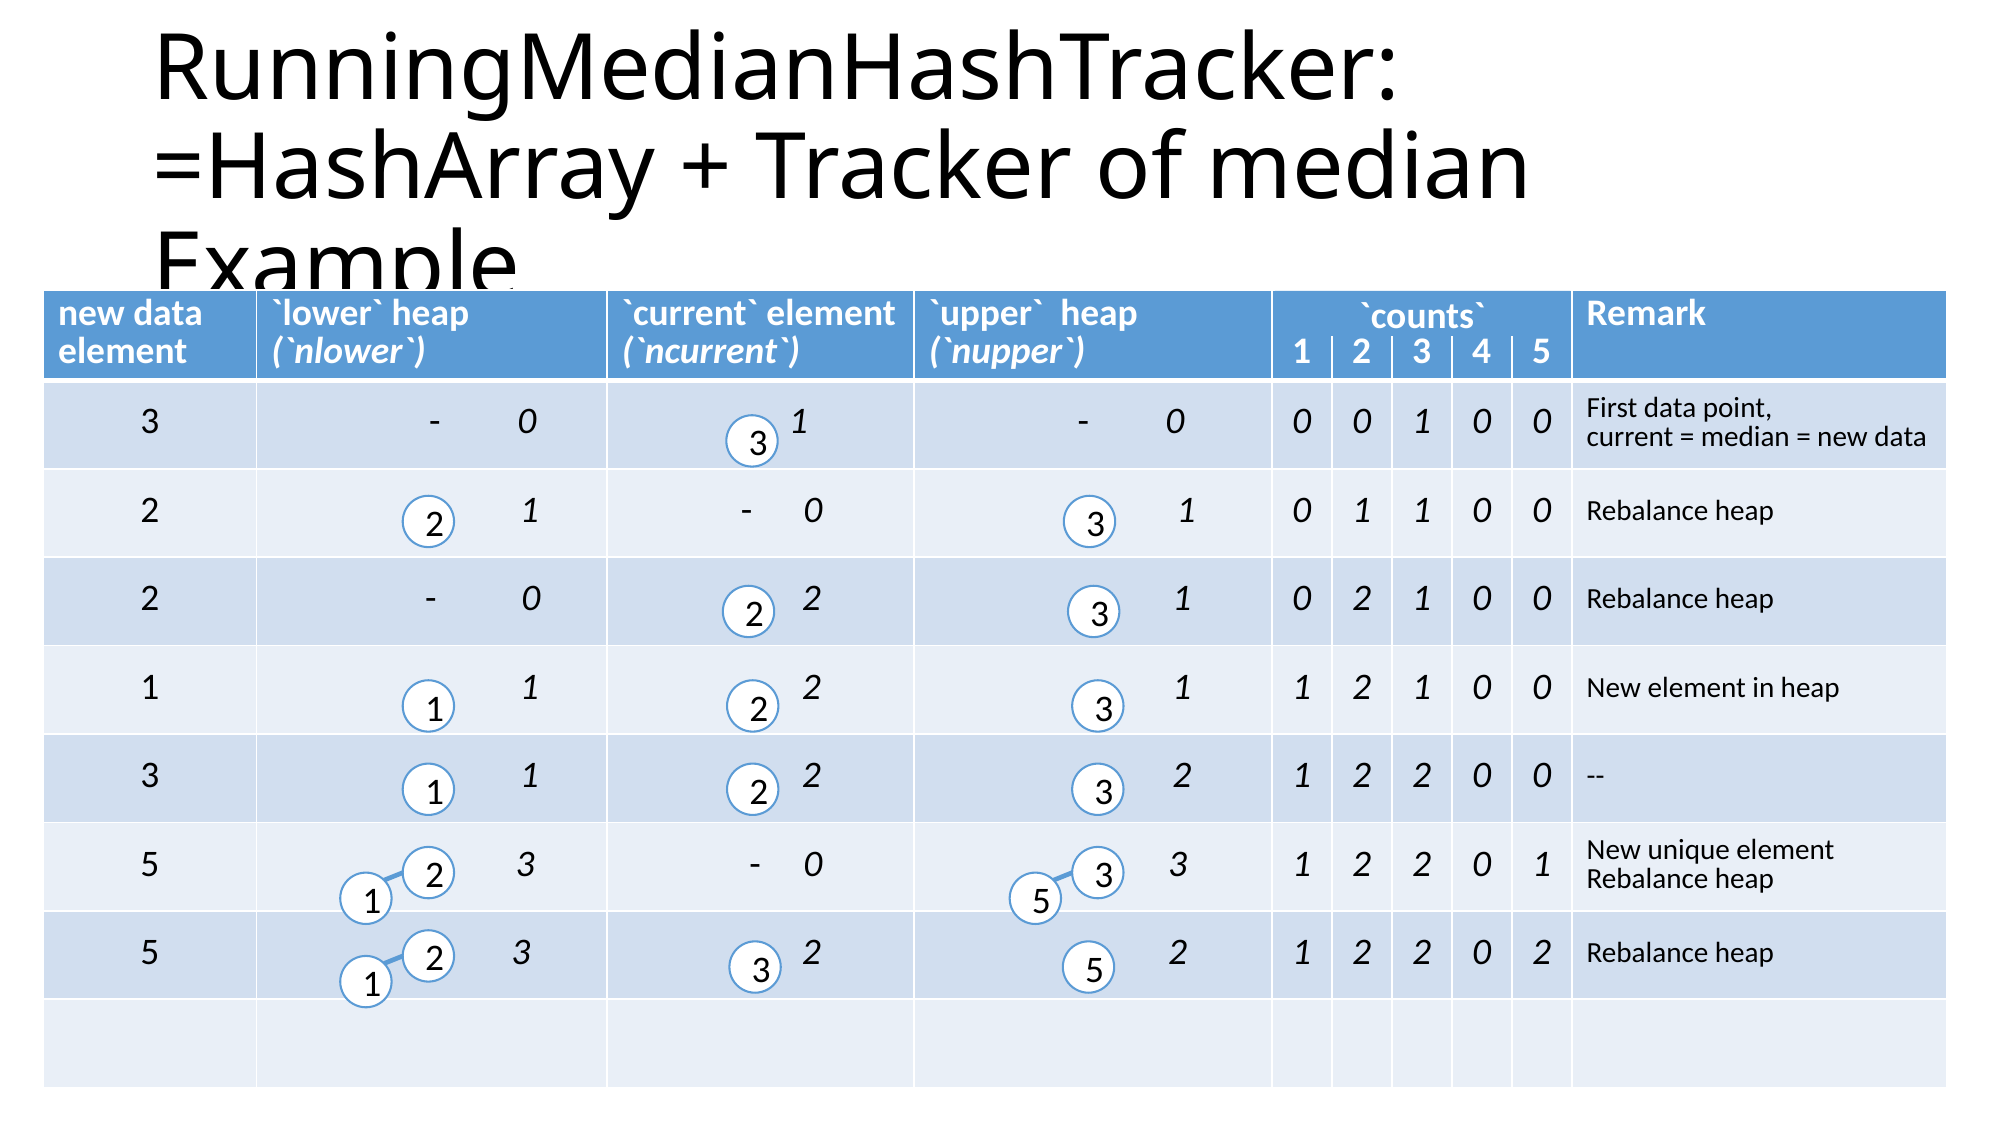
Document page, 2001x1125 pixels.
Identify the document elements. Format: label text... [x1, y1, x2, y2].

table_cell 0 [1453, 646, 1511, 733]
table_cell 3 [44, 383, 256, 468]
table_cell First data point, current = median = new data [1573, 383, 1946, 468]
table_cell -- [1573, 735, 1946, 822]
table_cell - 0 [257, 558, 606, 645]
text_box 5 [1061, 940, 1116, 994]
table_header 3 [1393, 336, 1451, 378]
table_cell Rebalance heap [1573, 470, 1946, 556]
table_cell 0 [1513, 558, 1571, 645]
table_header new data element [44, 291, 256, 378]
table_cell 0 [1453, 912, 1511, 998]
table_cell 5 [44, 823, 256, 910]
table_cell 2 [1393, 735, 1451, 822]
table_header `lower` heap (`nlower`) [257, 291, 606, 378]
text_box 1 [339, 871, 393, 926]
table_cell [915, 1000, 1271, 1087]
table_cell 1 [915, 646, 1271, 733]
table_cell 0 [1513, 470, 1571, 556]
table_cell - 0 [915, 383, 1271, 468]
title RunningMedianHashTracker: =HashArray + Tracker of median Example [137, 59, 1863, 278]
table_header 1 [1273, 291, 1331, 378]
text_box 3 [1066, 584, 1121, 639]
table_header 2 [1333, 336, 1391, 378]
table_cell 1 [1393, 558, 1451, 645]
table_cell 3 [44, 735, 256, 822]
table_cell [608, 1000, 913, 1087]
table_cell 3 [257, 823, 606, 910]
text_box 2 [725, 679, 780, 733]
table_cell 0 [1273, 383, 1331, 468]
table_cell 2 [915, 912, 1271, 998]
table_cell [257, 1000, 606, 1087]
table_cell [44, 1000, 256, 1087]
table_header `current` element (`ncurrent`) [608, 291, 913, 378]
table_cell 0 [1453, 558, 1511, 645]
table_cell 2 [608, 646, 913, 733]
table_cell 3 [915, 823, 1271, 910]
table_cell 2 [915, 735, 1271, 822]
text_box 2 [725, 762, 780, 816]
table_cell 2 [1393, 912, 1451, 998]
table_cell [1513, 1000, 1571, 1087]
table_cell 1 [1393, 646, 1451, 733]
text_box 1 [339, 954, 393, 1009]
table_cell 1 [1513, 823, 1571, 910]
table_header 4 [1453, 336, 1511, 378]
table_cell 1 [257, 735, 606, 822]
table_cell 5 [44, 912, 256, 998]
table_cell 0 [1513, 735, 1571, 822]
table_cell 1 [915, 470, 1271, 556]
table_cell 0 [1453, 470, 1511, 556]
table_cell 1 [608, 383, 913, 468]
text_box 3 [1071, 679, 1125, 733]
table_cell 1 [1393, 383, 1451, 468]
table_cell 1 [1333, 470, 1391, 556]
table_cell 1 [1273, 646, 1331, 733]
table_cell 0 [1453, 823, 1511, 910]
table_cell - 0 [608, 470, 913, 556]
table_cell 1 [1273, 735, 1331, 822]
table_cell 2 [1333, 646, 1391, 733]
table_cell 1 [44, 646, 256, 733]
table_cell 2 [1333, 912, 1391, 998]
table_header 5 [1513, 336, 1571, 378]
table_cell 1 [257, 646, 606, 733]
table_cell 1 [1393, 470, 1451, 556]
text_box 2 [401, 929, 456, 983]
text_box 5 [1008, 871, 1063, 926]
table_cell 2 [44, 558, 256, 645]
text_box 3 [725, 414, 779, 468]
table_cell [1333, 1000, 1391, 1087]
text_box 3 [1062, 494, 1117, 549]
table_cell 0 [1513, 383, 1571, 468]
table_cell 0 [1273, 470, 1331, 556]
text_box 3 [728, 940, 782, 994]
table_cell 2 [1393, 823, 1451, 910]
table_cell 1 [1273, 823, 1331, 910]
table_cell 1 [915, 558, 1271, 645]
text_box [1053, 872, 1073, 881]
text_box 2 [401, 494, 456, 549]
text_box 2 [721, 584, 776, 639]
table_header Remark [1573, 291, 1946, 378]
table_cell 0 [1333, 383, 1391, 468]
table_cell 3 [257, 912, 606, 998]
table_cell - 0 [257, 383, 606, 468]
table_cell 0 [1273, 558, 1331, 645]
table_cell 2 [608, 558, 913, 645]
table_cell New unique element Rebalance heap [1573, 823, 1946, 910]
table_cell 2 [608, 735, 913, 822]
table_cell [1393, 1000, 1451, 1087]
table_cell 0 [1453, 383, 1511, 468]
table_cell 1 [1273, 912, 1331, 998]
text_box 1 [401, 762, 456, 816]
table_cell 2 [1333, 735, 1391, 822]
table_cell [1273, 1000, 1331, 1087]
table_cell 1 [257, 470, 606, 556]
table_cell - 0 [608, 823, 913, 910]
table_cell 2 [608, 912, 913, 998]
table_cell 2 [1513, 912, 1571, 998]
text_box 3 [1071, 845, 1125, 900]
text_box 3 [1071, 762, 1125, 816]
table_cell Rebalance heap [1573, 558, 1946, 645]
table_cell 0 [1513, 646, 1571, 733]
text_box `counts` [1274, 290, 1571, 336]
table_cell New element in heap [1573, 646, 1946, 733]
table_cell Rebalance heap [1573, 912, 1946, 998]
table_cell 2 [1333, 558, 1391, 645]
text_box 1 [401, 679, 456, 733]
table_cell [1573, 1000, 1946, 1087]
table_cell 0 [1453, 735, 1511, 822]
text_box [384, 872, 403, 881]
table_cell 2 [1333, 823, 1391, 910]
text_box 2 [401, 845, 456, 900]
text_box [384, 955, 403, 964]
table_header `upper` heap (`nupper`) [915, 291, 1271, 378]
table_cell [1453, 1000, 1511, 1087]
table_cell 2 [44, 470, 256, 556]
